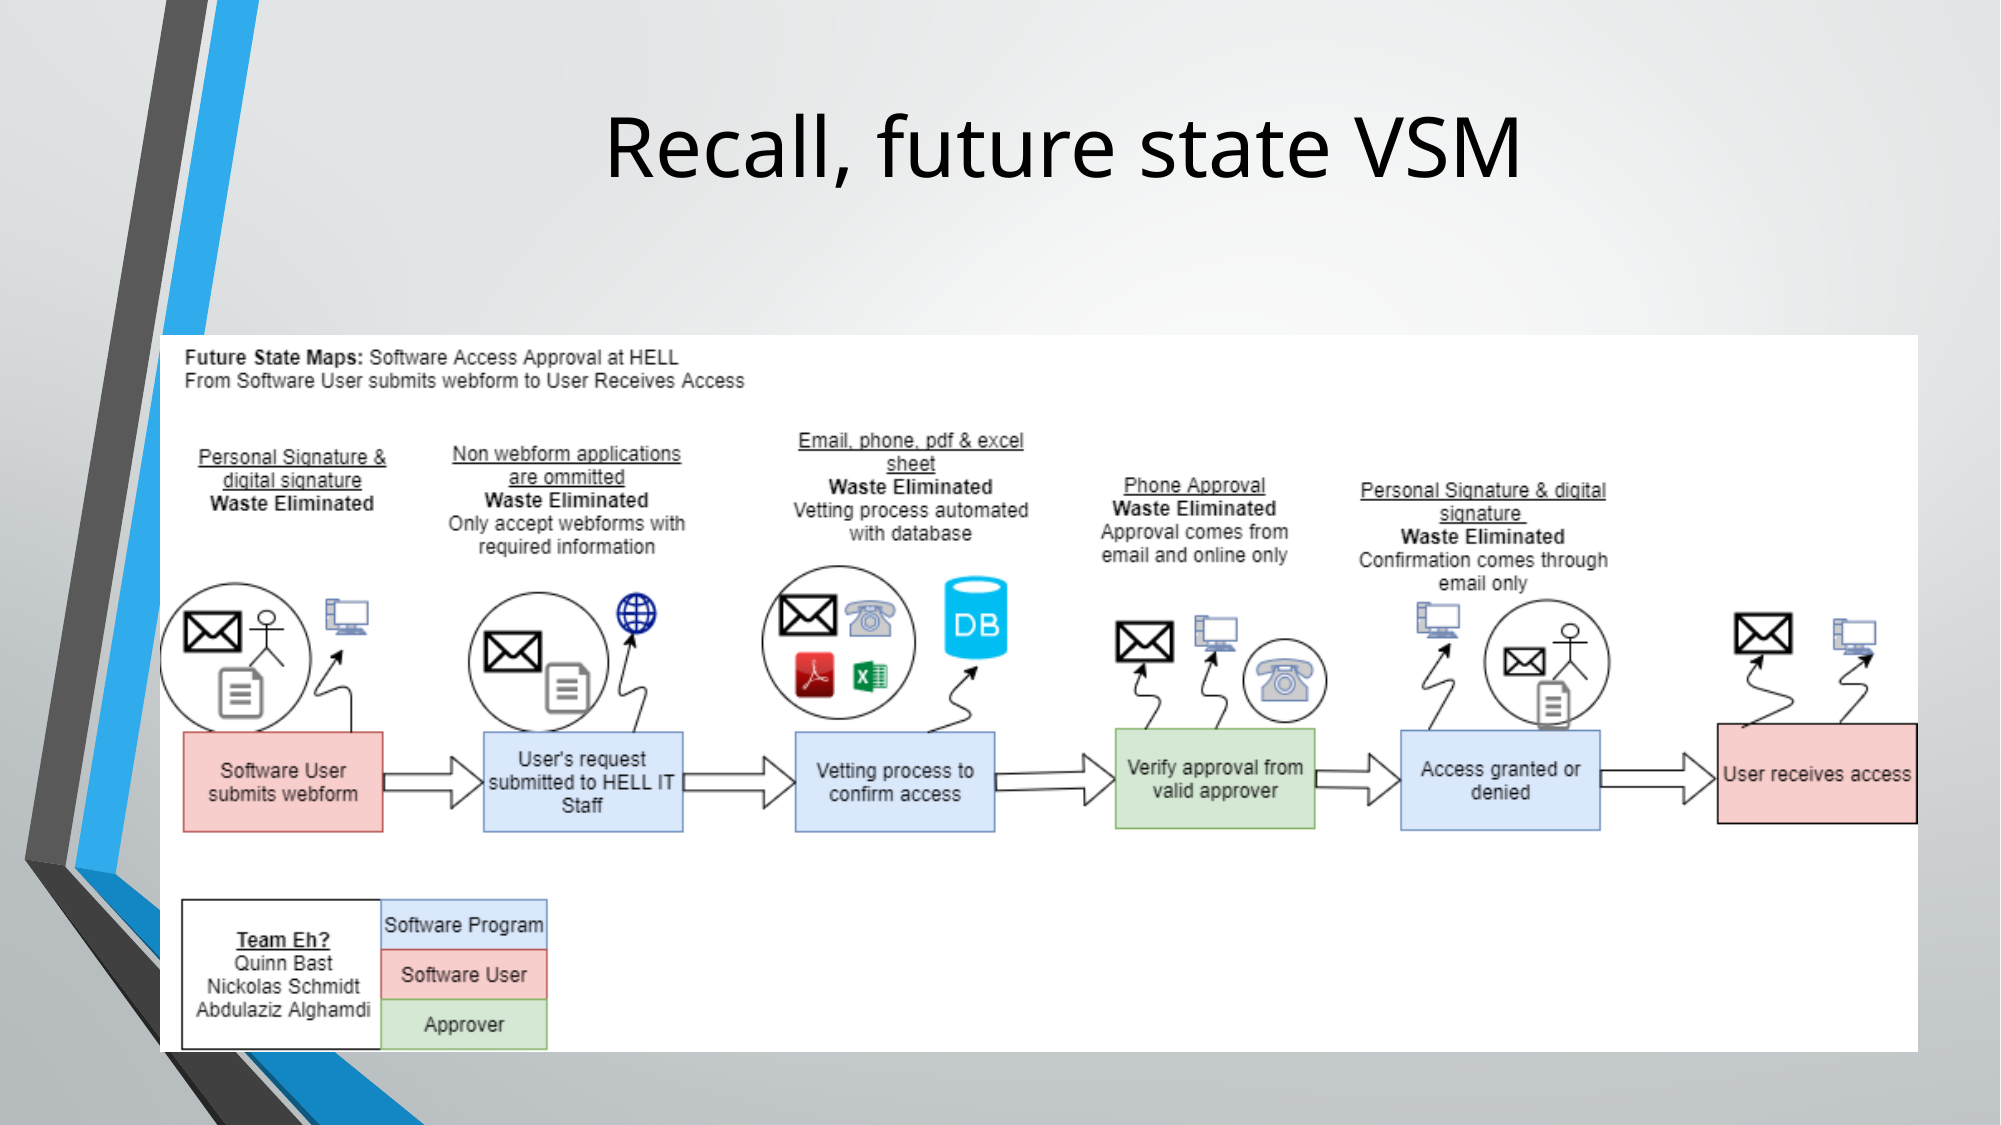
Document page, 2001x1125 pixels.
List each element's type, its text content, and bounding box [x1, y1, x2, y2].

picture [159, 335, 1918, 1053]
title Recall, future state VSM [243, 0, 1887, 288]
